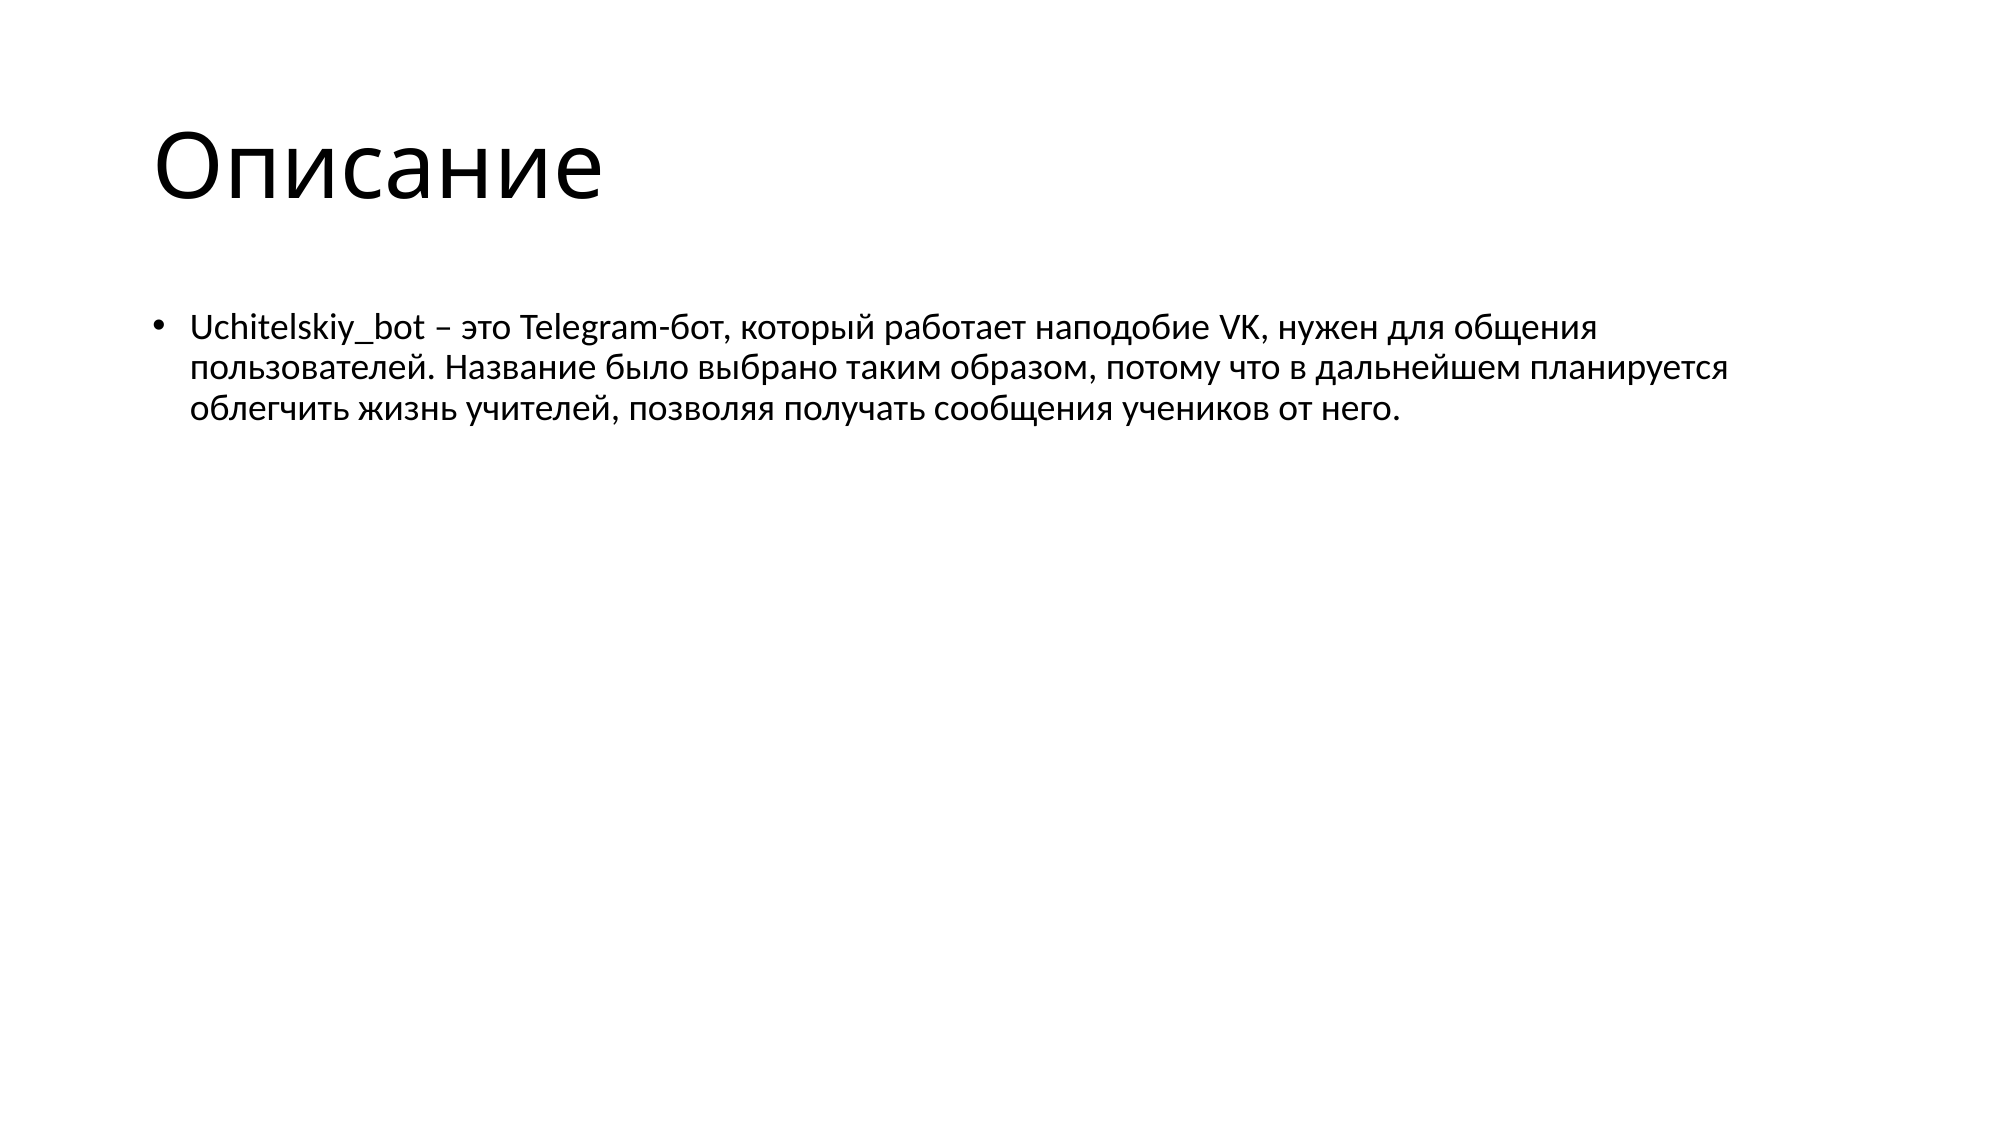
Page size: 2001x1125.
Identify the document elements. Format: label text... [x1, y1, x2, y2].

title Описание [137, 59, 1863, 278]
list Uchitelskiy_bot – это Telegram-бот, который работает наподобие VK, нужен для общения пользователей. Название было выбрано таким образом, потому что в дальнейшем планируется облегчить жизнь учителей, позволяя получать сообщения учеников от него. [137, 299, 1863, 1014]
